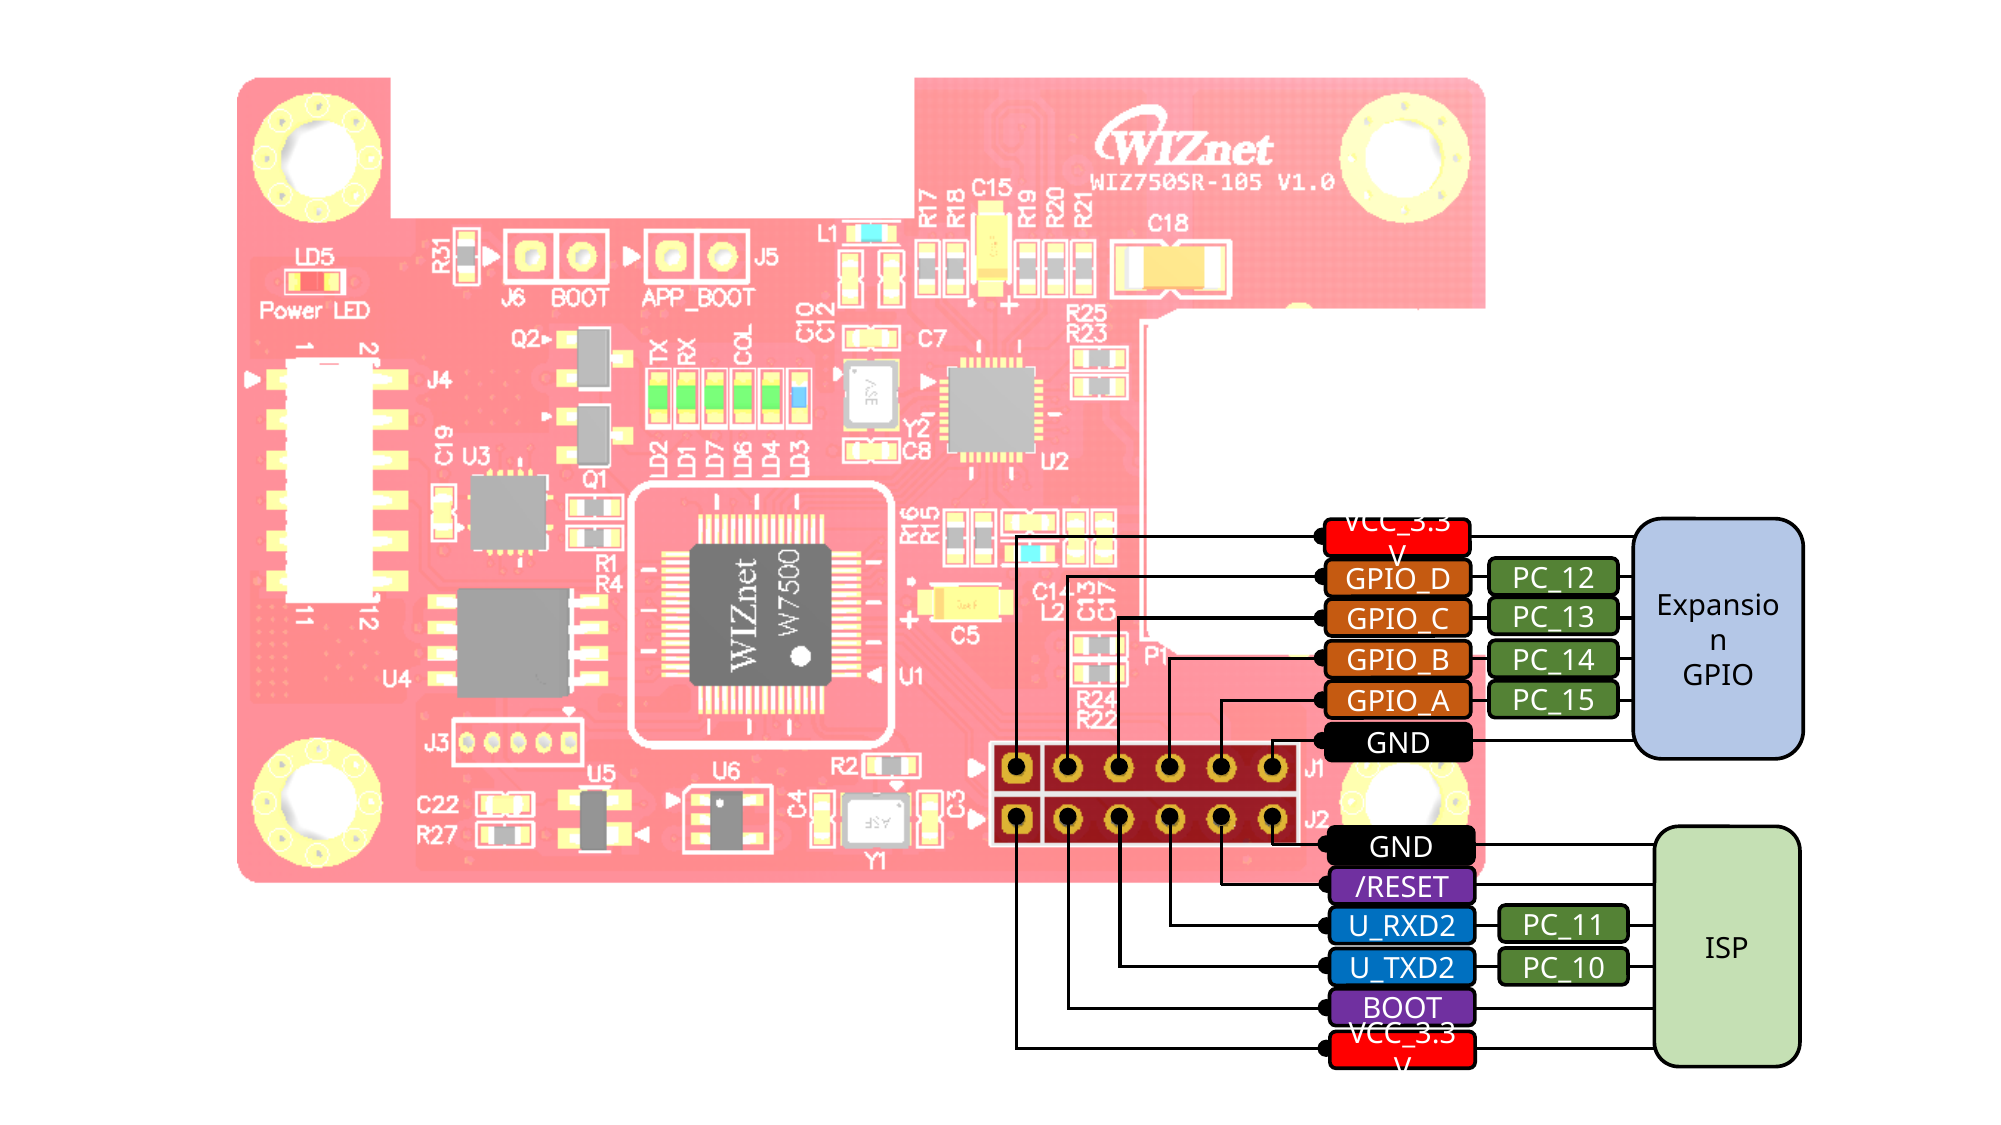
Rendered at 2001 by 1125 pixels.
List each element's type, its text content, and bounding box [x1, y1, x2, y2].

text_box PC_10 [1498, 967, 1630, 986]
text_box VCC_3.3V [1328, 1049, 1477, 1070]
text_box U_TXD2 [1328, 947, 1476, 966]
text_box VCC_3.3V [1328, 1030, 1477, 1048]
text_box U_RXD2 [1328, 905, 1476, 925]
text_box [1318, 967, 1328, 975]
text_box U_RXD2 [1328, 926, 1476, 945]
text_box BOOT [1328, 987, 1476, 1008]
text_box BOOT [1328, 1009, 1476, 1027]
picture [237, 72, 1650, 886]
text_box ISP [1653, 825, 1801, 1068]
text_box [1317, 1049, 1328, 1057]
text_box Expansion GPIO [1650, 517, 1805, 760]
text_box [1318, 886, 1328, 893]
text_box [1317, 1009, 1328, 1017]
text_box /RESET [1328, 886, 1476, 905]
text_box PC_10 [1498, 946, 1630, 966]
text_box U_TXD2 [1328, 967, 1476, 987]
text_box [1317, 956, 1328, 966]
text_box [1317, 1039, 1328, 1048]
text_box [1317, 926, 1328, 935]
text_box [1317, 917, 1328, 925]
text_box PC_11 [1498, 926, 1630, 944]
text_box [1317, 998, 1328, 1008]
text_box PC_11 [1498, 904, 1630, 925]
